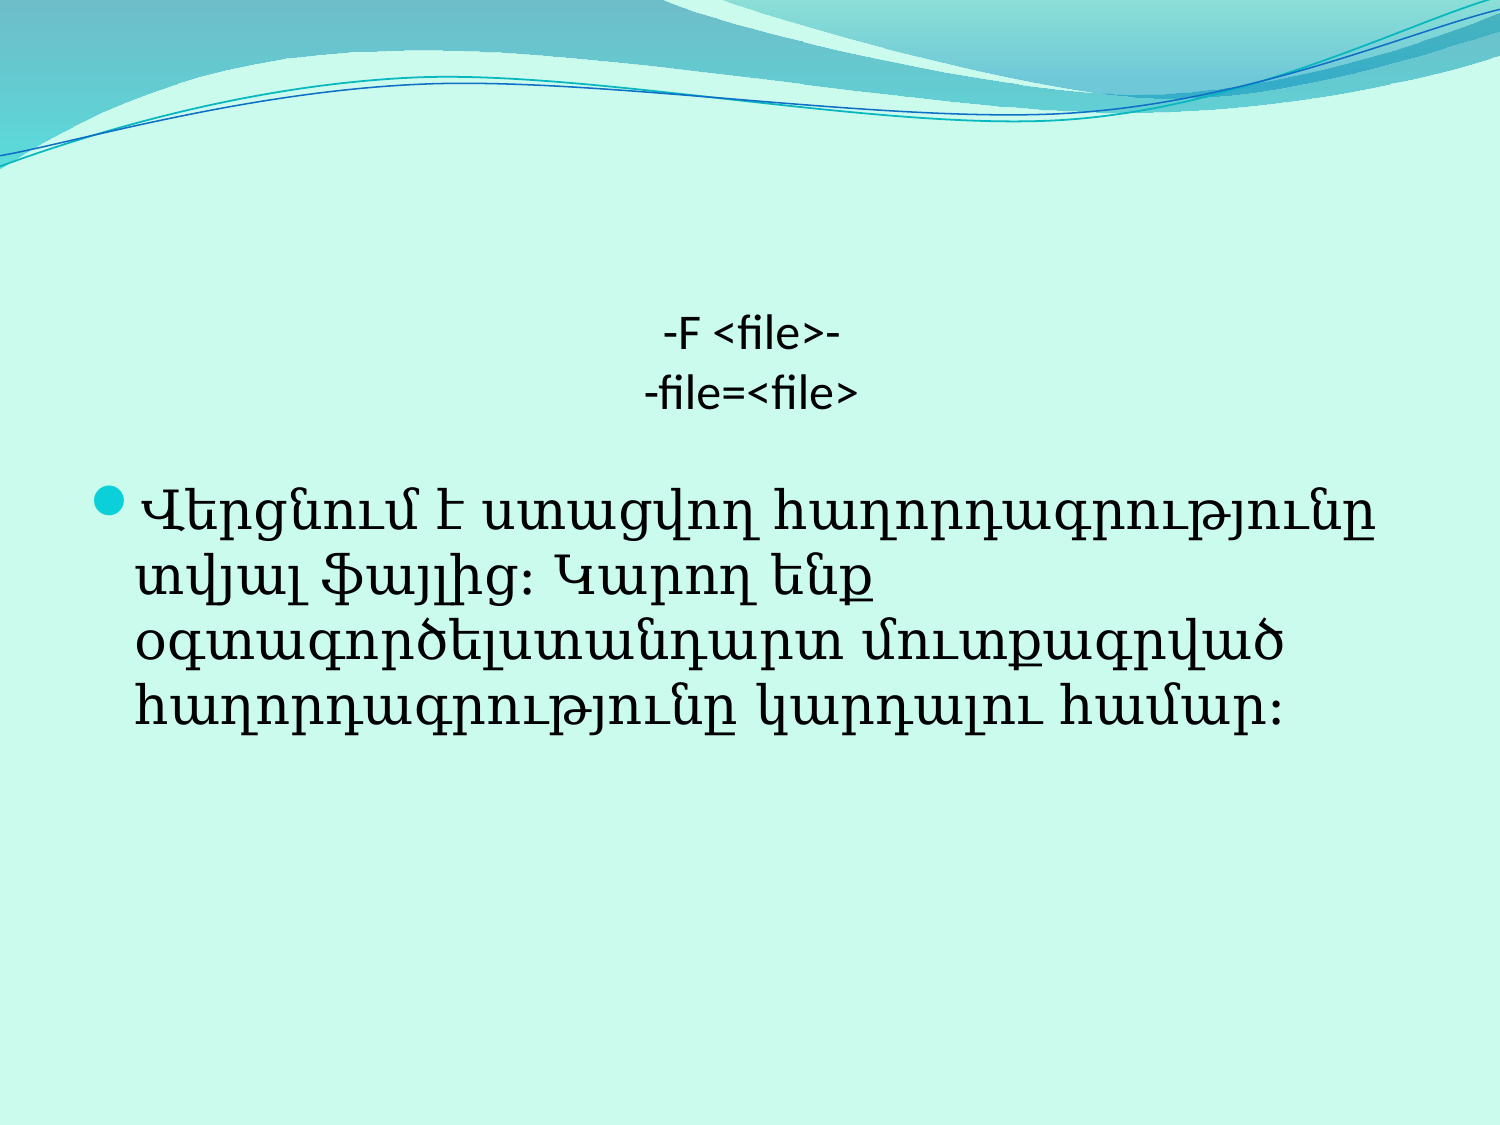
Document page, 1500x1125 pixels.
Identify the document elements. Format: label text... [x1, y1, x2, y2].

list Վերցնում է ստացվող հաղորդագրությունը տվյալ ֆայլից: Կարող ենք օգտագործելստանդարտ մուտքագրված հաղորդագրությունը կարդալու համար: [75, 468, 1425, 1038]
title -F <file>- -file=<file> [76, 231, 1427, 420]
